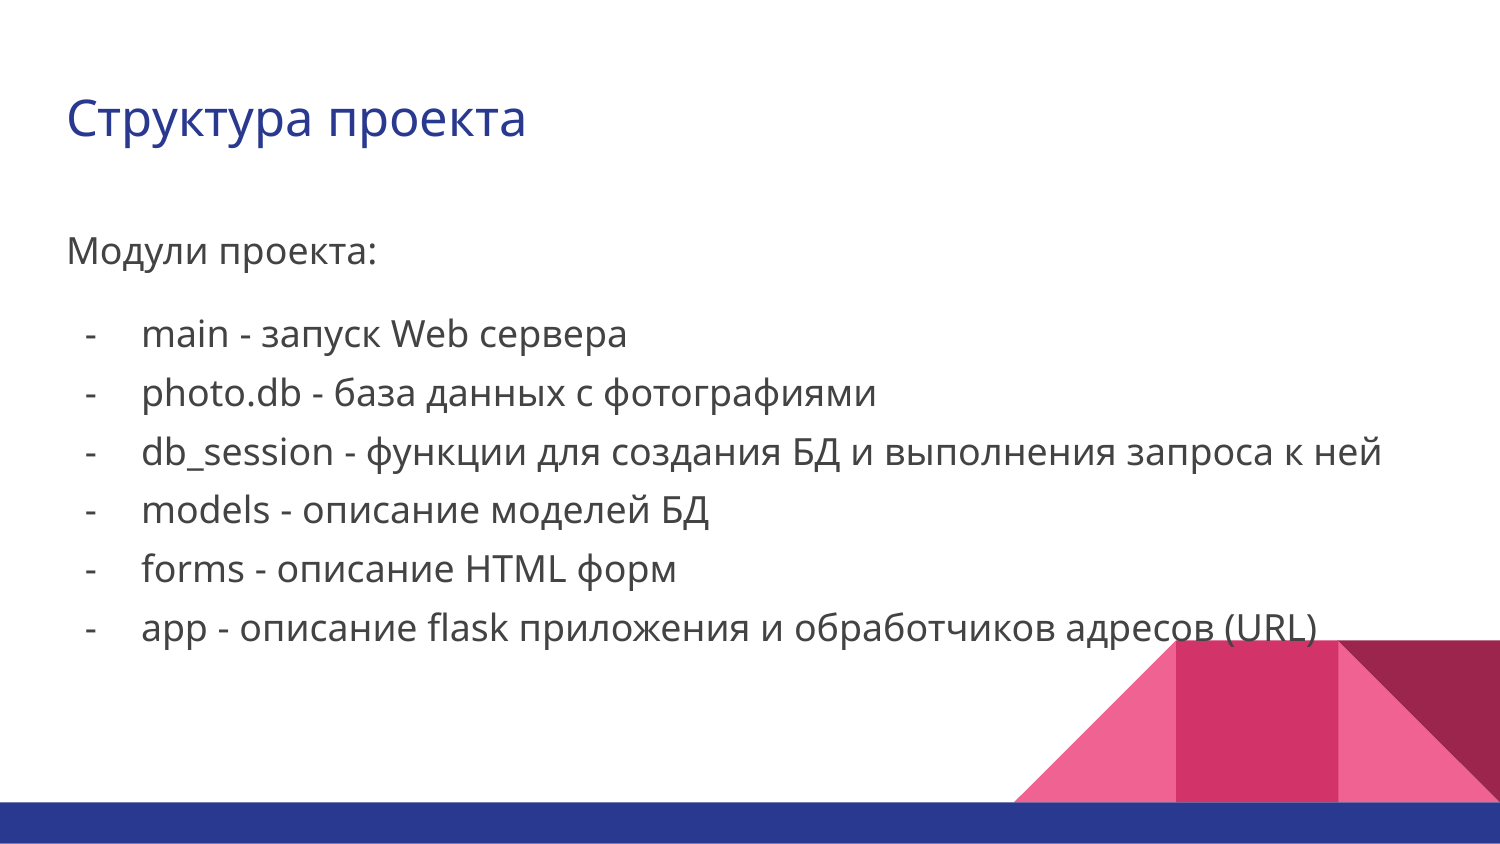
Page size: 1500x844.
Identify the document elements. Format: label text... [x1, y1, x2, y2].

list Модули проекта: main - запуск Web сервера photo.db - база данных с фотографиями db_session - функции для создания БД и выполнения запроса к ней models - описание моделей БД forms - описание HTML форм app - описание flask приложения и обработчиков адресов (URL) [51, 201, 1449, 750]
title Структура проекта [51, 67, 1449, 167]
